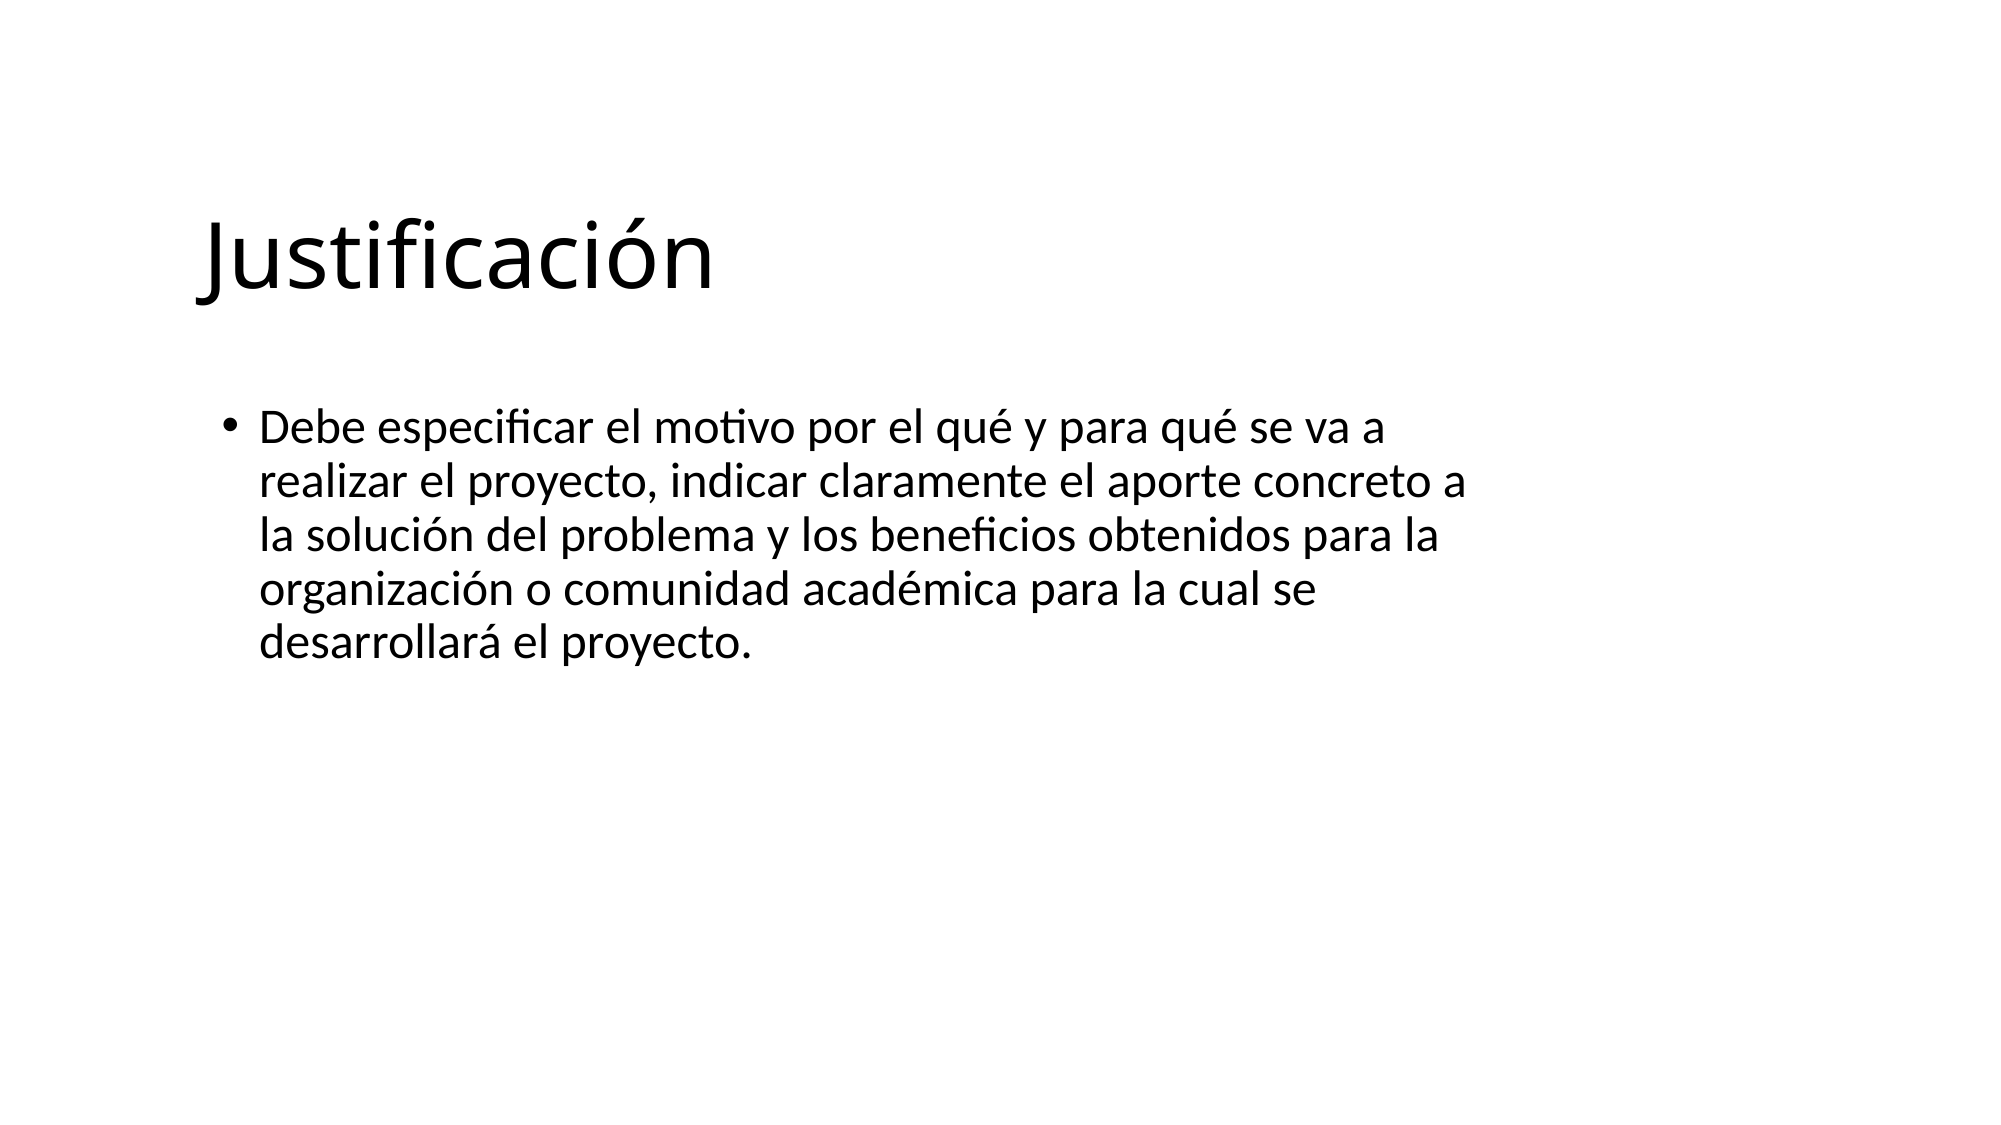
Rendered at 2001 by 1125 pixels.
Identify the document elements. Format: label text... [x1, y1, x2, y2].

list Debe especificar el motivo por el qué y para qué se va a realizar el proyecto, indicar claramente el aporte concreto a la solución del problema y los beneficios obtenidos para la organización o comunidad académica para la cual se desarrollará el proyecto. [206, 392, 1484, 866]
title Justificación [189, 174, 1304, 344]
